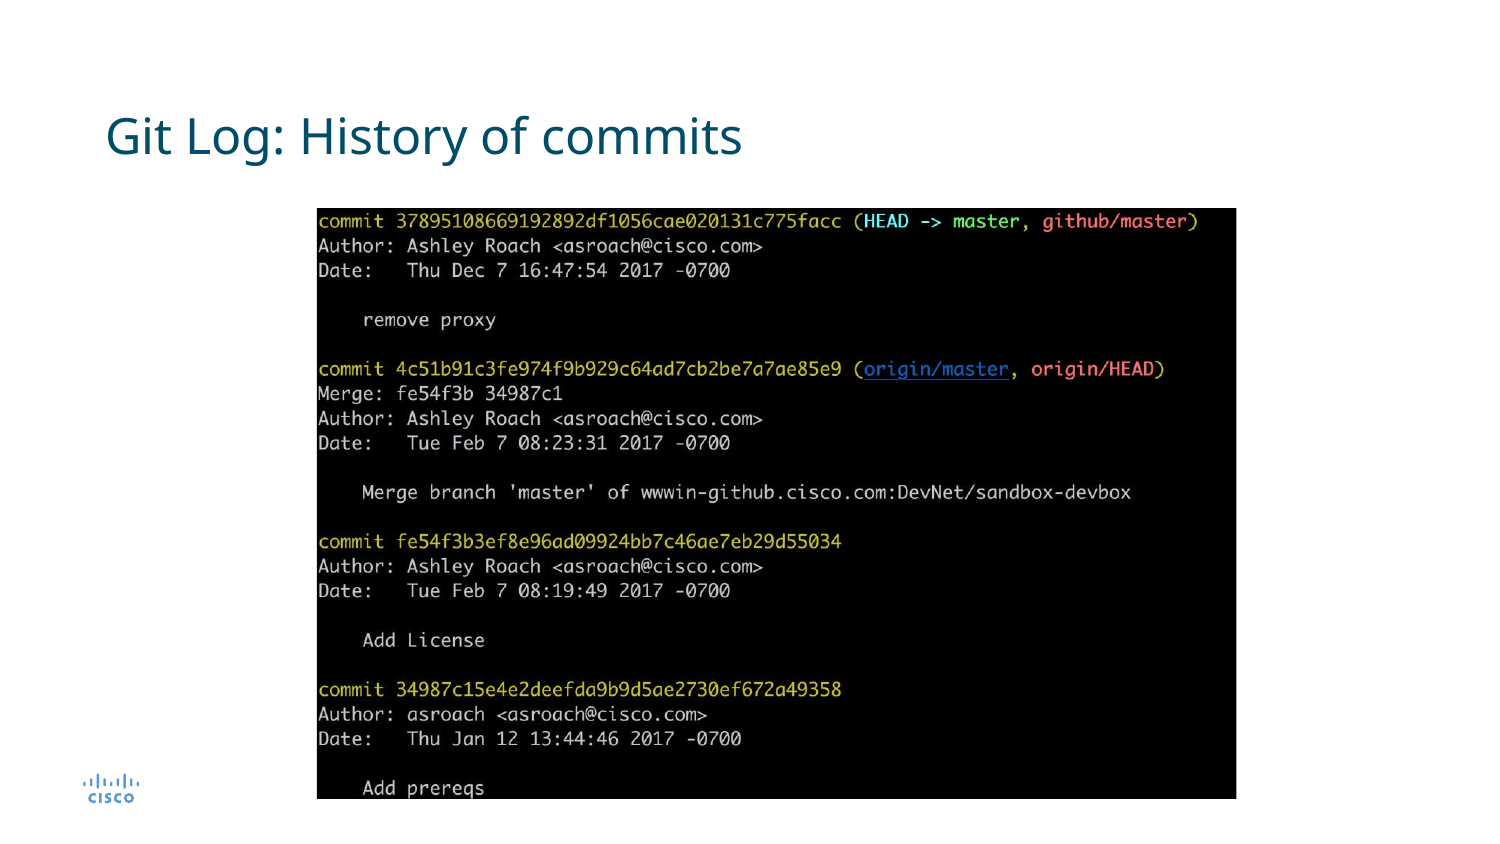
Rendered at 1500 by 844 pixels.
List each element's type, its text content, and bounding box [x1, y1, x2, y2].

title Git Log: History of commits [103, 48, 1397, 205]
text_box [316, 208, 1237, 799]
